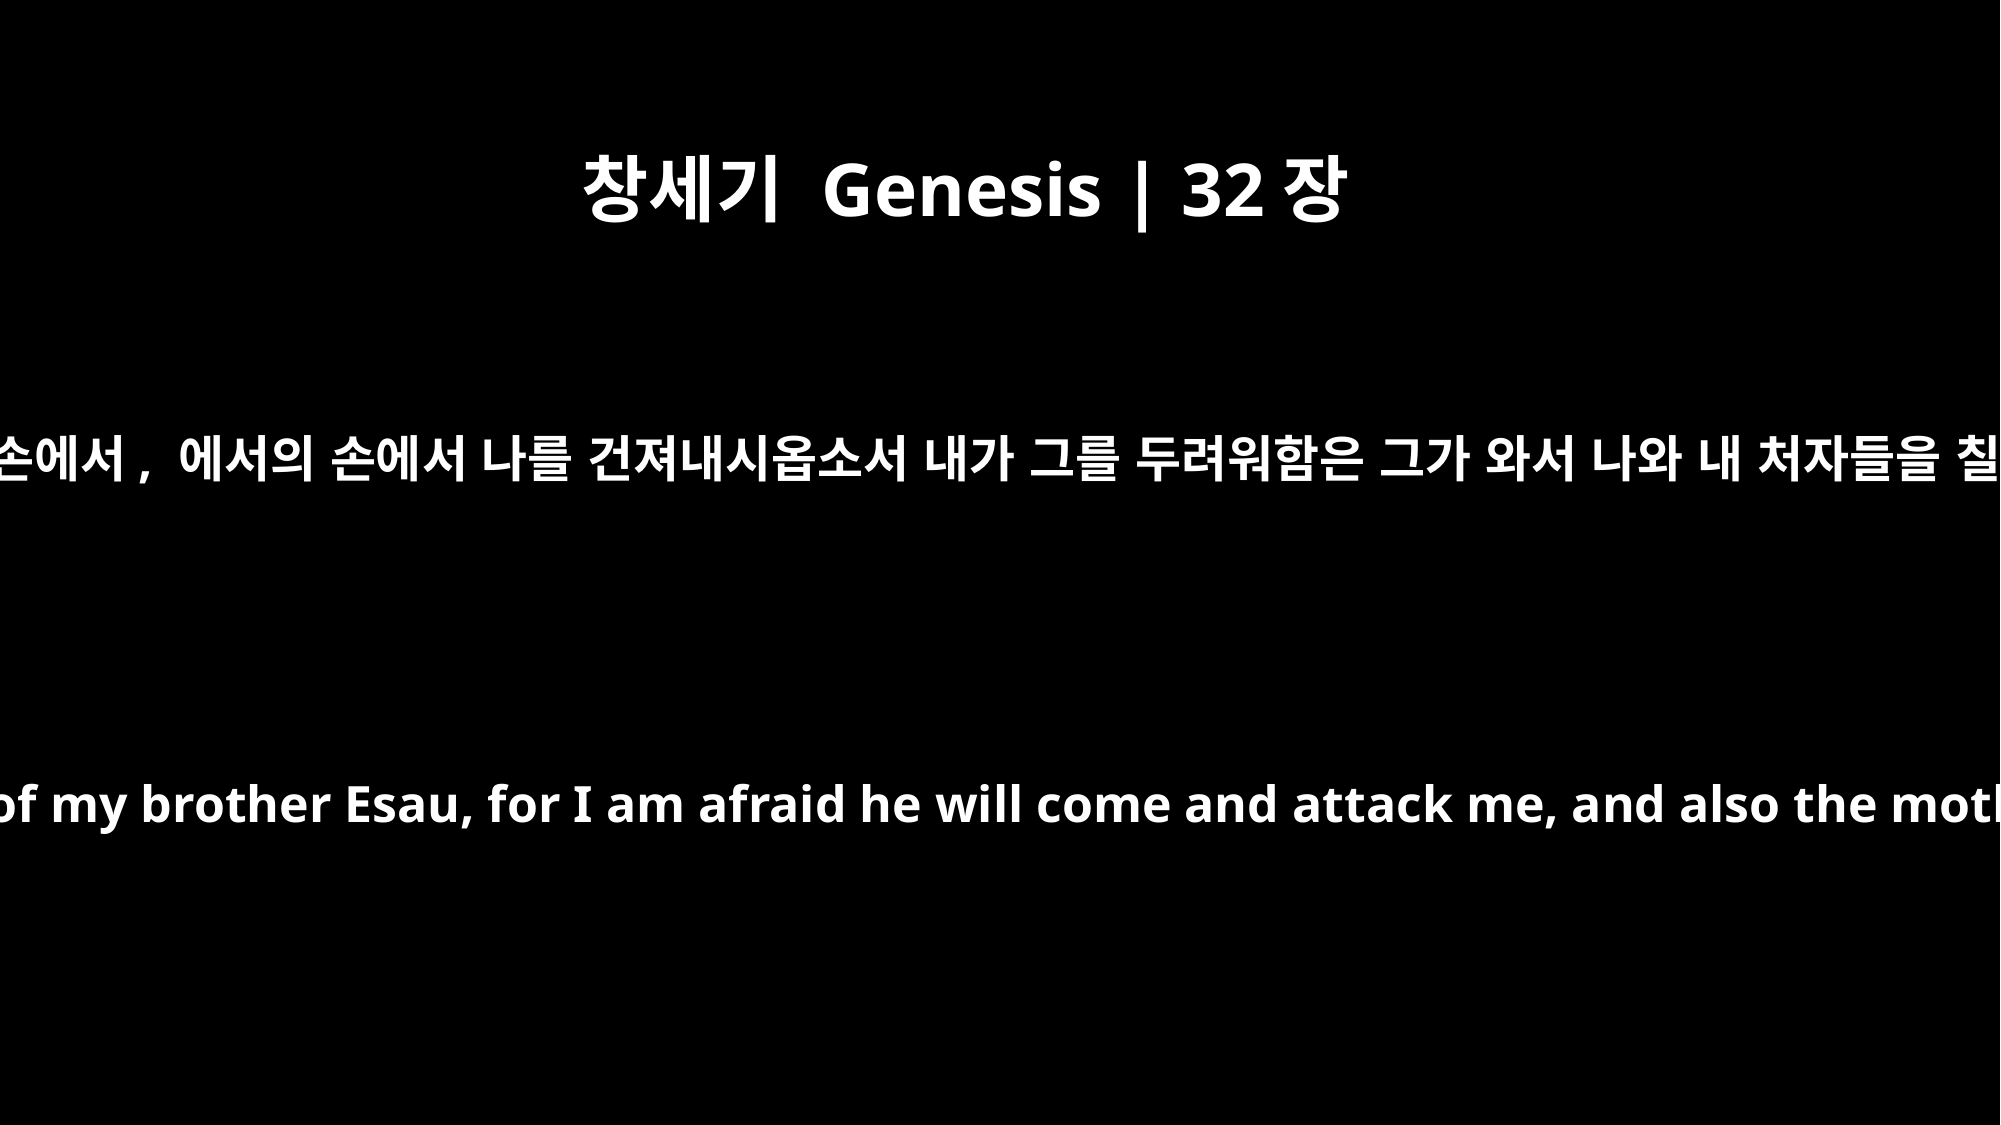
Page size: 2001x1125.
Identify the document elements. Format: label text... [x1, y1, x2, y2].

text_box Save me, I pray, from the hand of my brother Esau, for I am afraid he will come and attack me, and also the mothers with their children. [0, 764, 2000, 840]
text_box 창세기 Genesis | 32장 [566, 136, 1365, 239]
text_box 11 내가 주께 간구하오니 내 형의 손에서, 에서의 손에서 나를 건져내시옵소서 내가 그를 두려워함은 그가 와서 나와 내 처자들을 칠까 겁이 나기 때문이니이다 [0, 359, 2000, 495]
